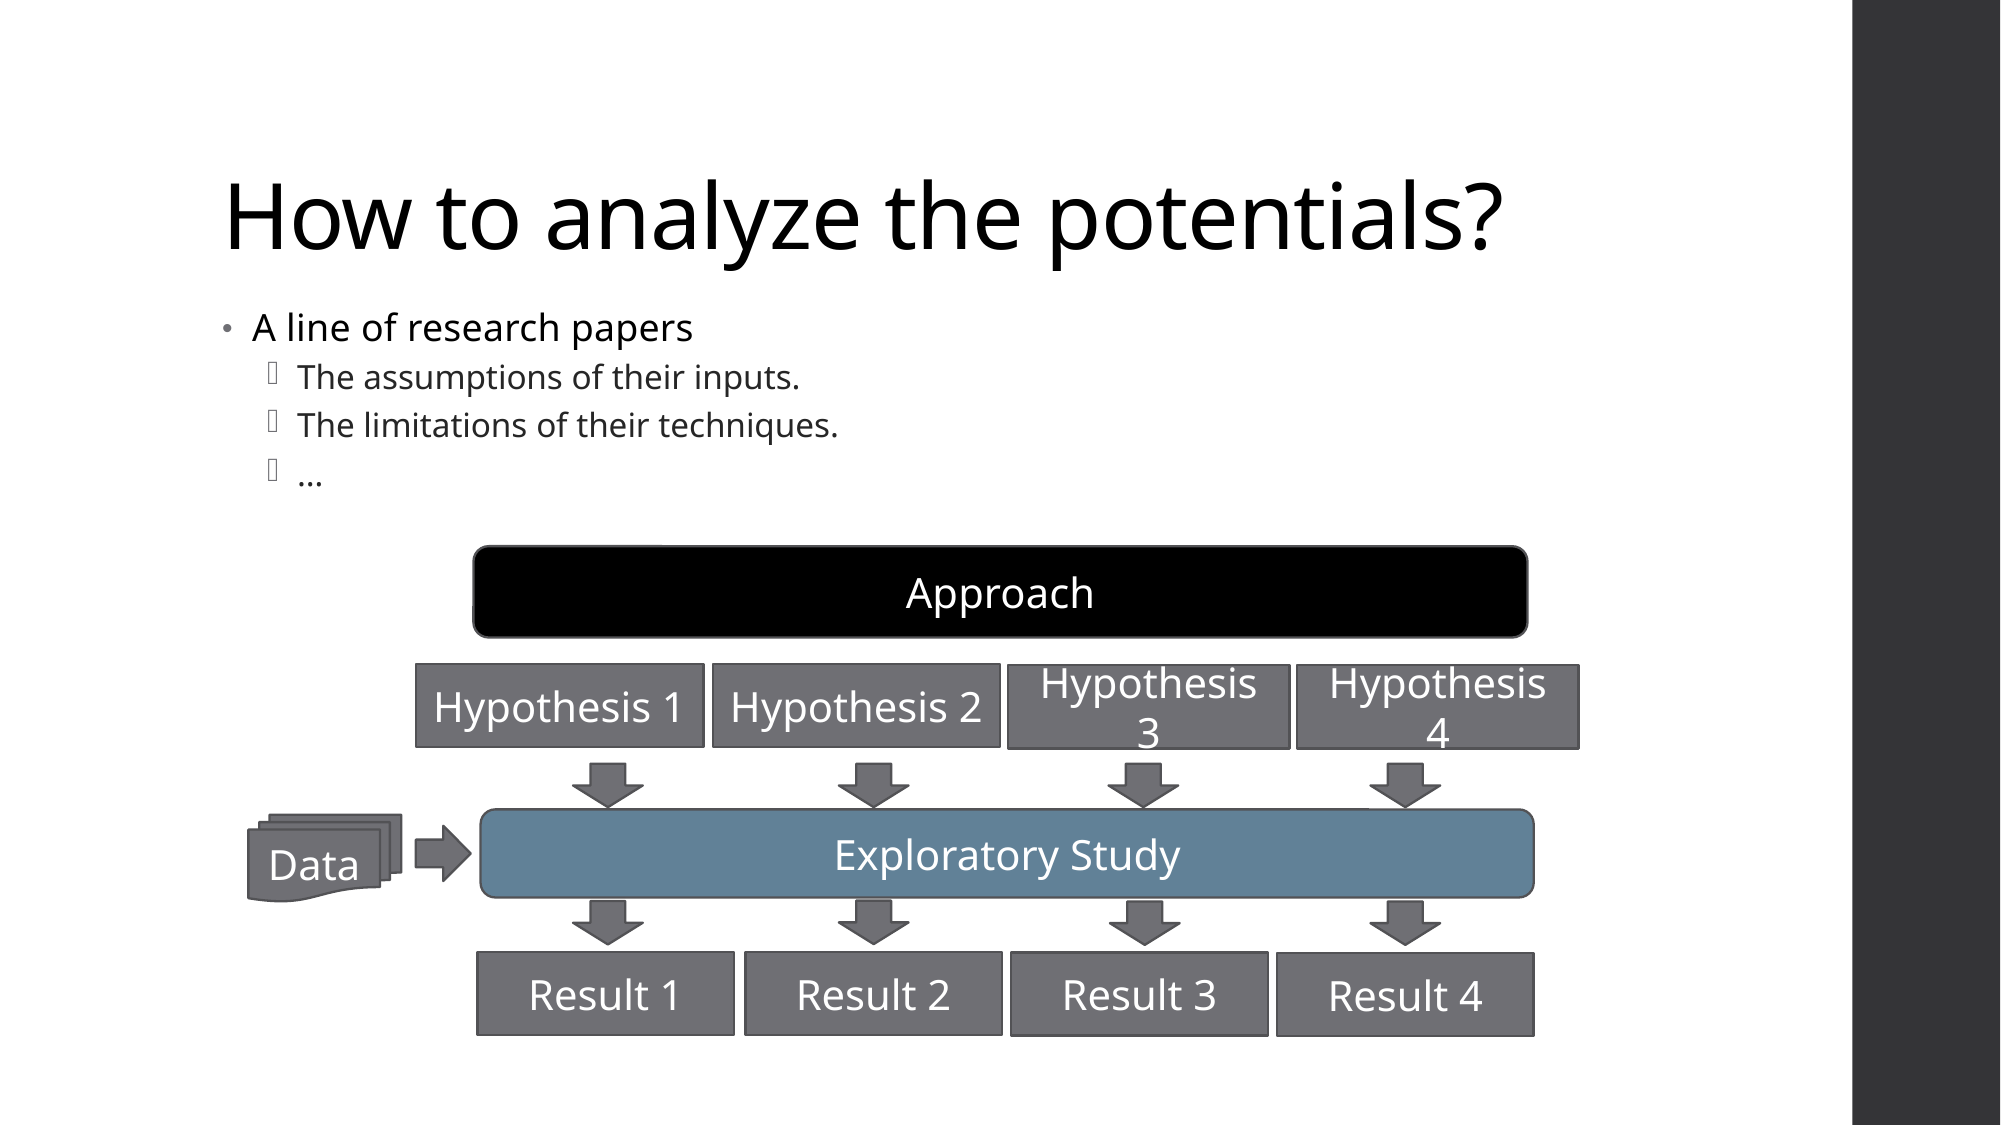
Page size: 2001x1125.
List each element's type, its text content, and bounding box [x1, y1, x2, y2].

title How to analyze the potentials? [206, 60, 1797, 278]
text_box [415, 545, 1579, 749]
list A line of research papers The assumptions of their inputs. The limitations of their techniques. … [206, 299, 1617, 1014]
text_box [248, 763, 1534, 1037]
